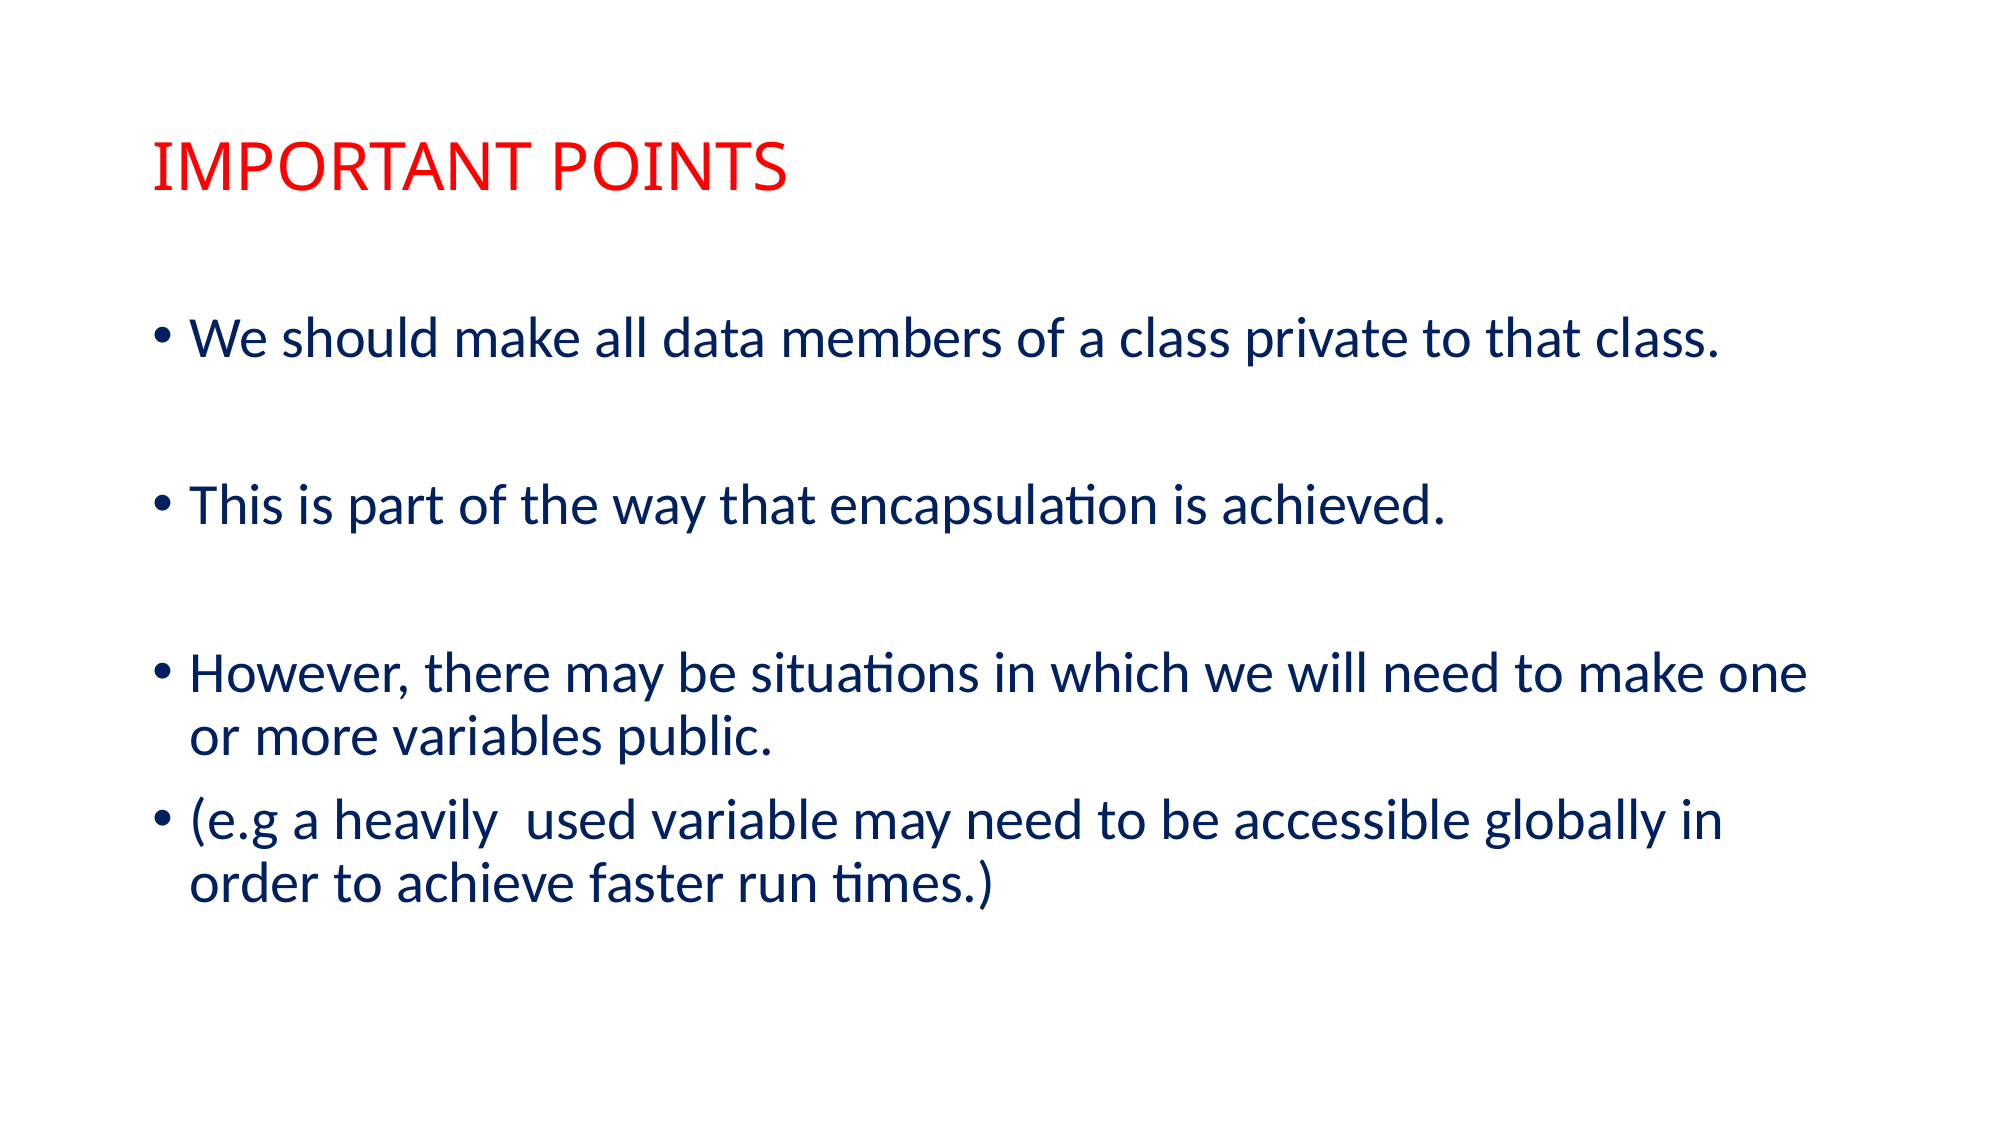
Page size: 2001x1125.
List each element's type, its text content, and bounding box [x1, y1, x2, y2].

list We should make all data members of a class private to that class. This is part of the way that encapsulation is achieved. However, there may be situations in which we will need to make one or more variables public. (e.g a heavily used variable may need to be accessible globally in order to achieve faster run times.) [137, 299, 1863, 1014]
title IMPORTANT POINTS [137, 59, 1863, 278]
